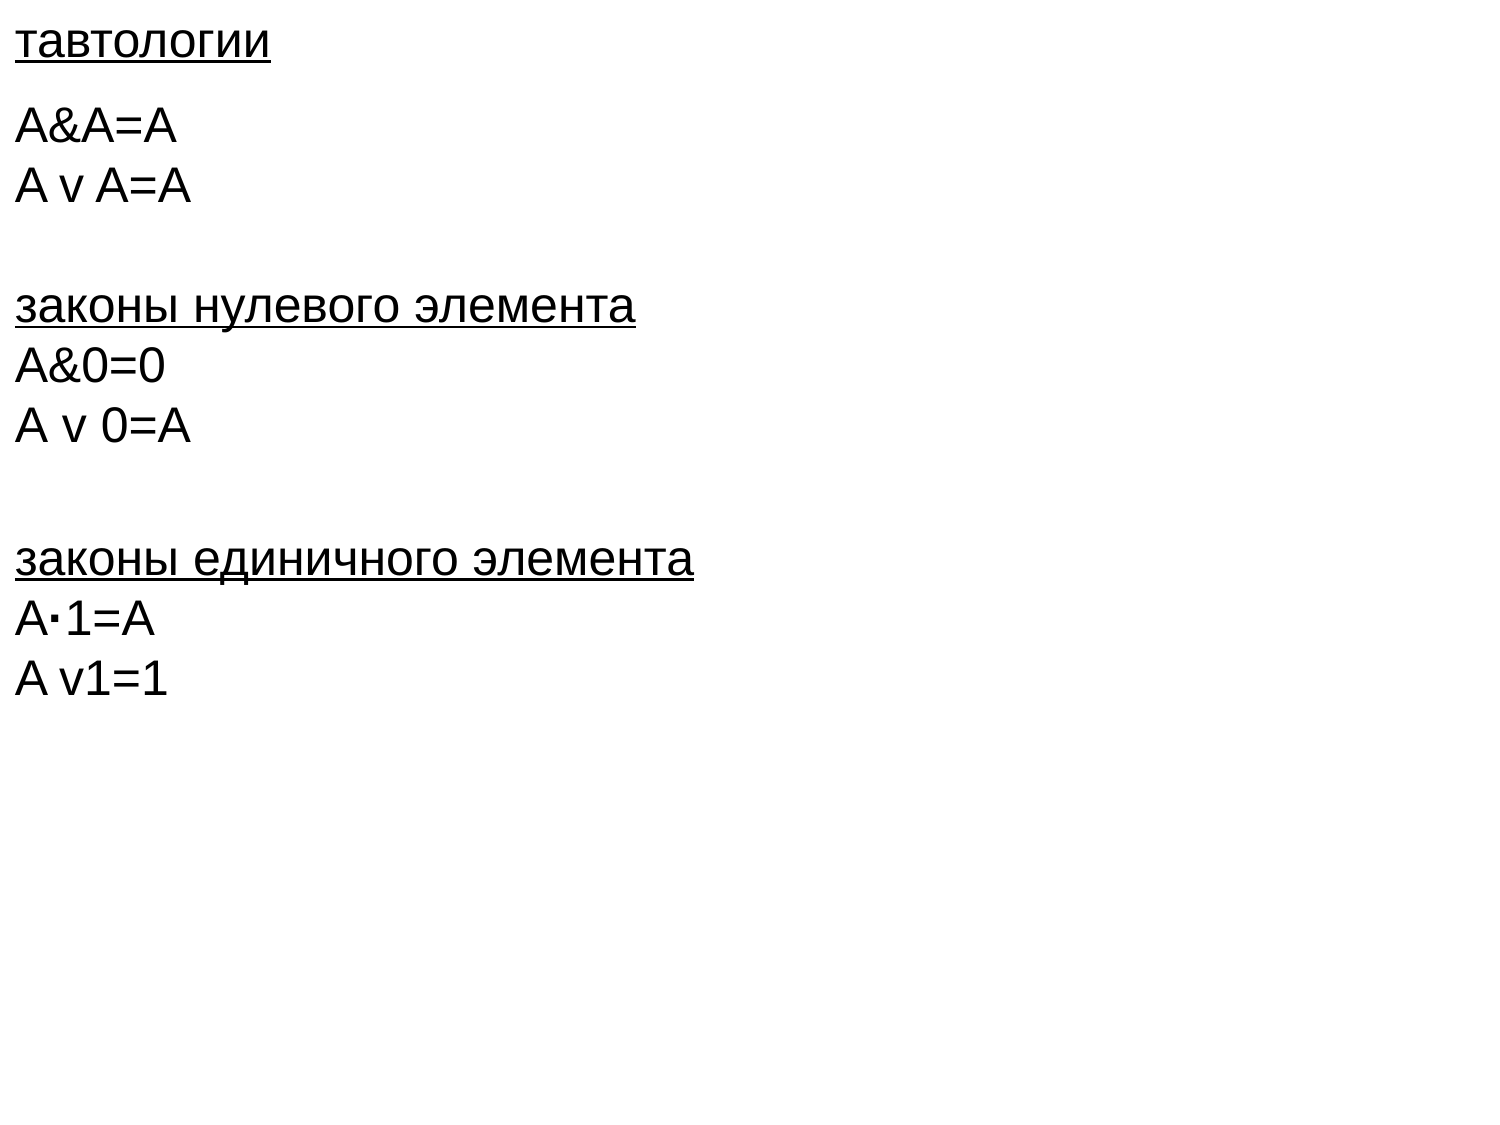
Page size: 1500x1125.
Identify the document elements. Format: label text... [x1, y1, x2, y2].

text_box законы нулевого элемента A&0=0 A v 0=A [0, 265, 654, 461]
text_box законы единичного элемента A·1=A A v1=1 [0, 517, 713, 713]
text_box тавтологии A&A=A A v A=A [0, 0, 424, 220]
